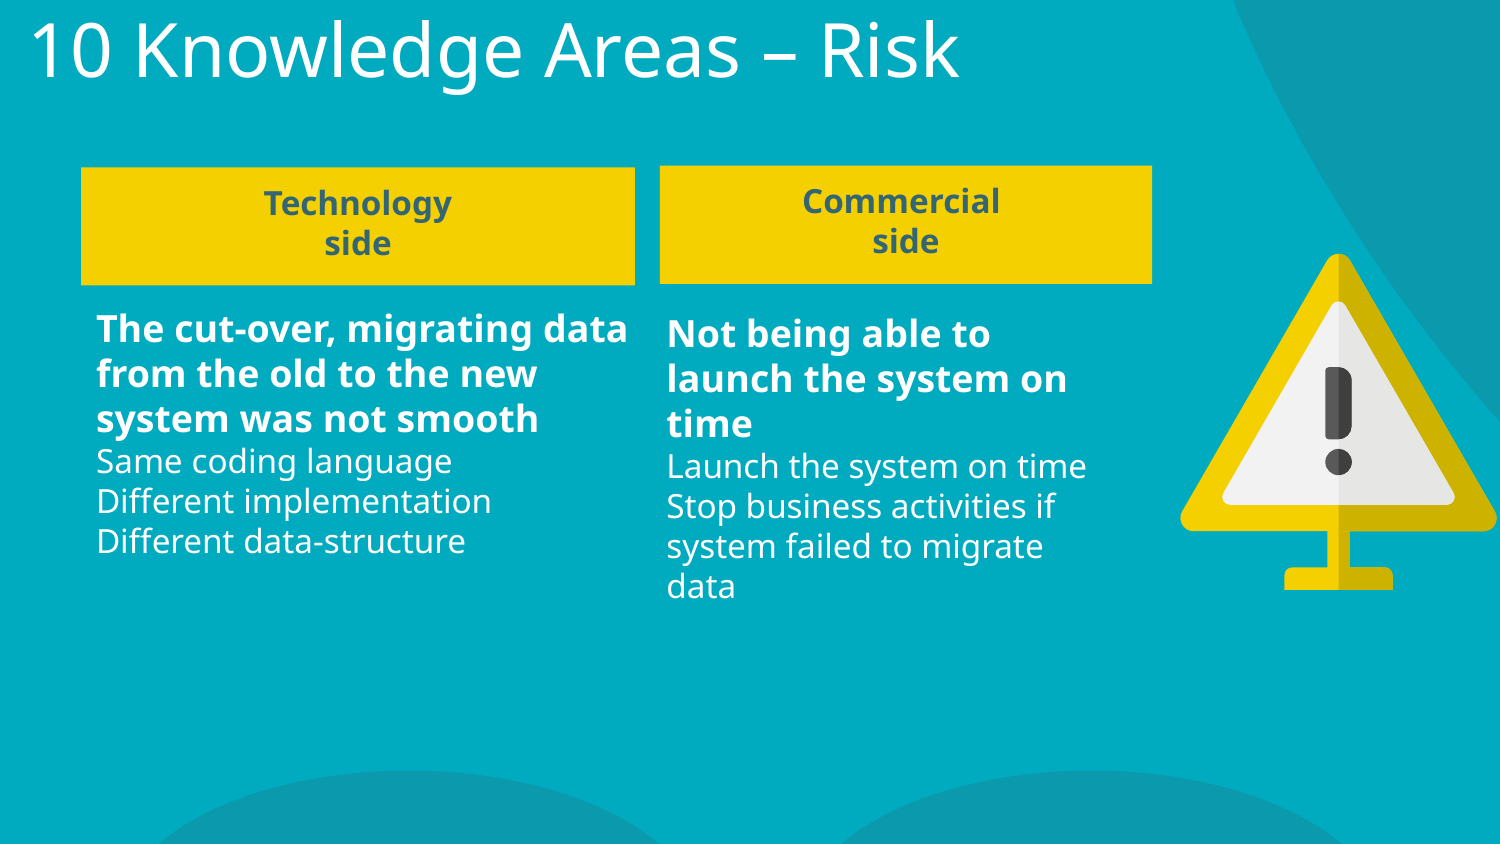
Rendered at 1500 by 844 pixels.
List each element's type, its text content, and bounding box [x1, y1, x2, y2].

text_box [80, 167, 648, 427]
title 10 Knowledge Areas – Risk [12, 0, 1279, 95]
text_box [1176, 253, 1500, 591]
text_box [651, 165, 1153, 500]
